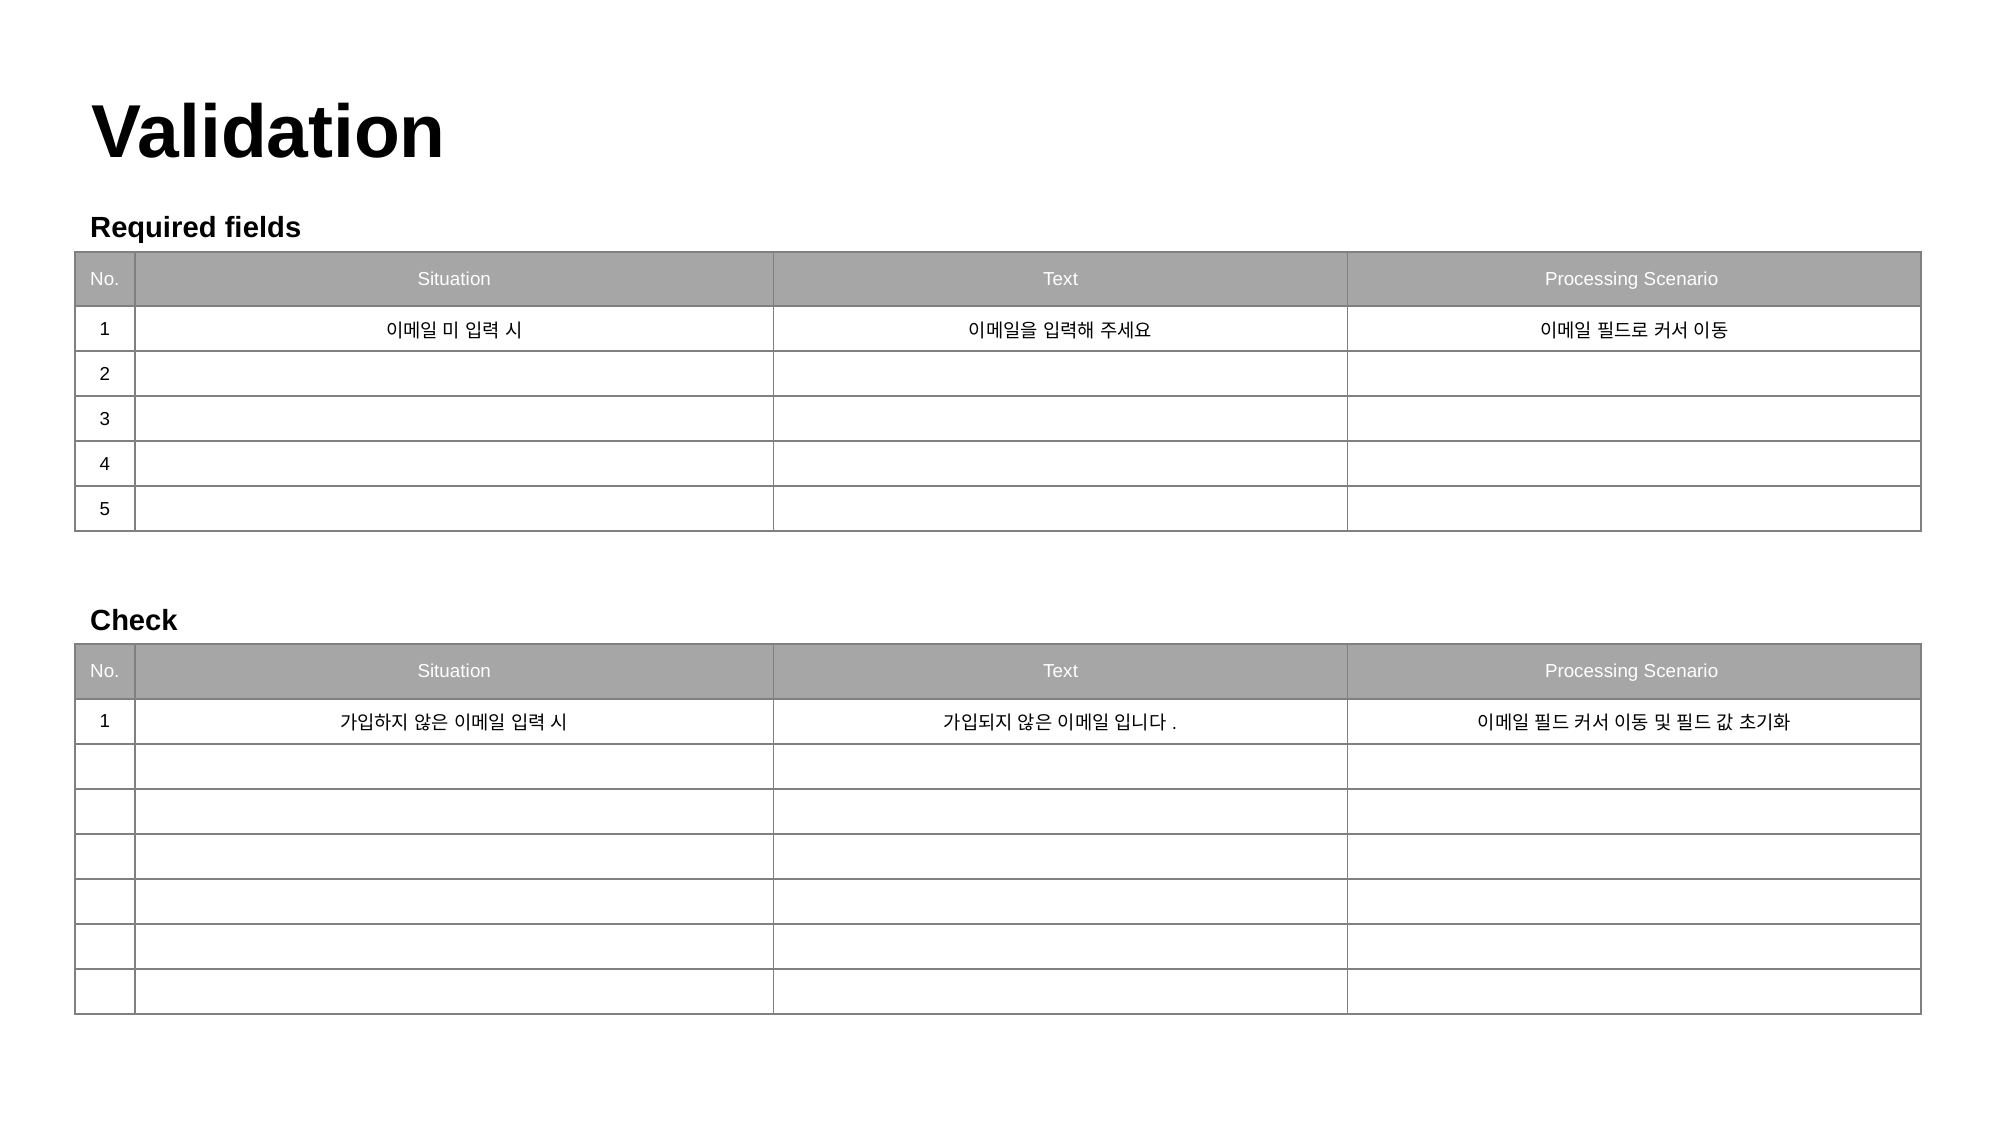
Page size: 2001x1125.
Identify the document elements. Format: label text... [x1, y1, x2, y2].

table_cell [136, 970, 773, 1013]
table_cell 가입되지 않은 이메일 입니다. [774, 700, 1347, 743]
table_cell [774, 487, 1347, 530]
table_cell [136, 925, 773, 968]
table_cell [774, 835, 1347, 878]
text_box Required fields [75, 201, 325, 251]
table_cell [1348, 745, 1920, 788]
table_cell [136, 790, 773, 833]
table_cell 이메일 필드로 커서 이동 [1348, 307, 1920, 350]
table_cell [76, 970, 134, 1013]
table_cell [774, 745, 1347, 788]
table_cell 이메일 필드 커서 이동 및 필드 값 초기화 [1348, 700, 1920, 743]
table_cell [1348, 352, 1920, 395]
table_cell [136, 442, 773, 485]
table_cell [76, 745, 134, 788]
table_cell [136, 745, 773, 788]
table_cell [76, 880, 134, 923]
table_header Situation [136, 645, 773, 698]
table_cell [1348, 442, 1920, 485]
table_cell [1348, 970, 1920, 1013]
table_header Processing Scenario [1348, 253, 1920, 305]
table_cell 5 [76, 487, 134, 530]
table_cell [76, 925, 134, 968]
table_cell [136, 487, 773, 530]
table_cell [774, 352, 1347, 395]
table_cell [774, 970, 1347, 1013]
text_box Validation [77, 74, 461, 180]
table_cell [1348, 397, 1920, 440]
table_cell 4 [76, 442, 134, 485]
table_header Processing Scenario [1348, 645, 1920, 698]
table_cell [136, 397, 773, 440]
table_header Text [774, 253, 1347, 305]
table_cell [774, 442, 1347, 485]
table_cell [76, 835, 134, 878]
table_cell [774, 397, 1347, 440]
table_cell 2 [76, 352, 134, 395]
table_cell 이메일을 입력해 주세요 [774, 307, 1347, 350]
table_cell [136, 835, 773, 878]
table_cell [774, 880, 1347, 923]
table_header Text [774, 645, 1347, 698]
table_header Situation [136, 253, 773, 305]
table_cell [76, 790, 134, 833]
table_cell 이메일 미 입력 시 [136, 307, 773, 350]
table_header No. [76, 645, 134, 698]
table_cell [774, 925, 1347, 968]
table_cell [1348, 835, 1920, 878]
table_cell 1 [76, 307, 134, 350]
table_cell [1348, 790, 1920, 833]
table_cell 가입하지 않은 이메일 입력 시 [136, 700, 773, 743]
text_box Check [75, 593, 193, 644]
table_cell 1 [76, 700, 134, 743]
table_cell [136, 352, 773, 395]
table_cell 3 [76, 397, 134, 440]
table_cell [1348, 880, 1920, 923]
table_header No. [76, 253, 134, 305]
table_cell [774, 790, 1347, 833]
table_cell [1348, 925, 1920, 968]
table_cell [136, 880, 773, 923]
table_cell [1348, 487, 1920, 530]
